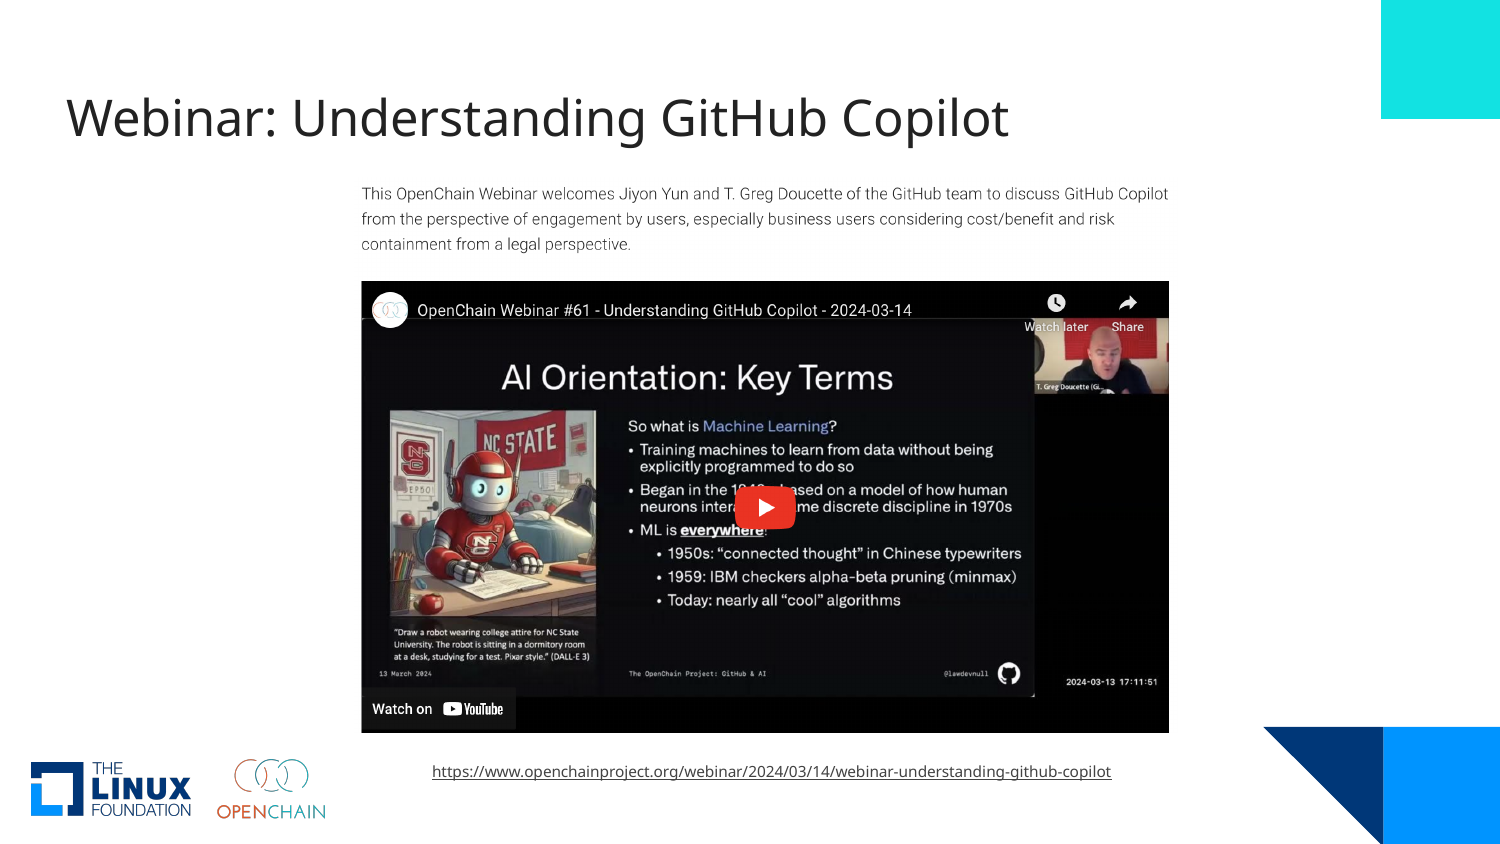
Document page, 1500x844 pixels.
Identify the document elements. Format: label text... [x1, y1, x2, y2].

picture [31, 762, 191, 816]
title Webinar: Understanding GitHub Copilot [51, 67, 1449, 167]
picture [215, 757, 327, 821]
list https://www.openchainproject.org/webinar/2024/03/14/webinar-understanding-github-copilot [354, 743, 1178, 810]
picture [354, 177, 1178, 733]
